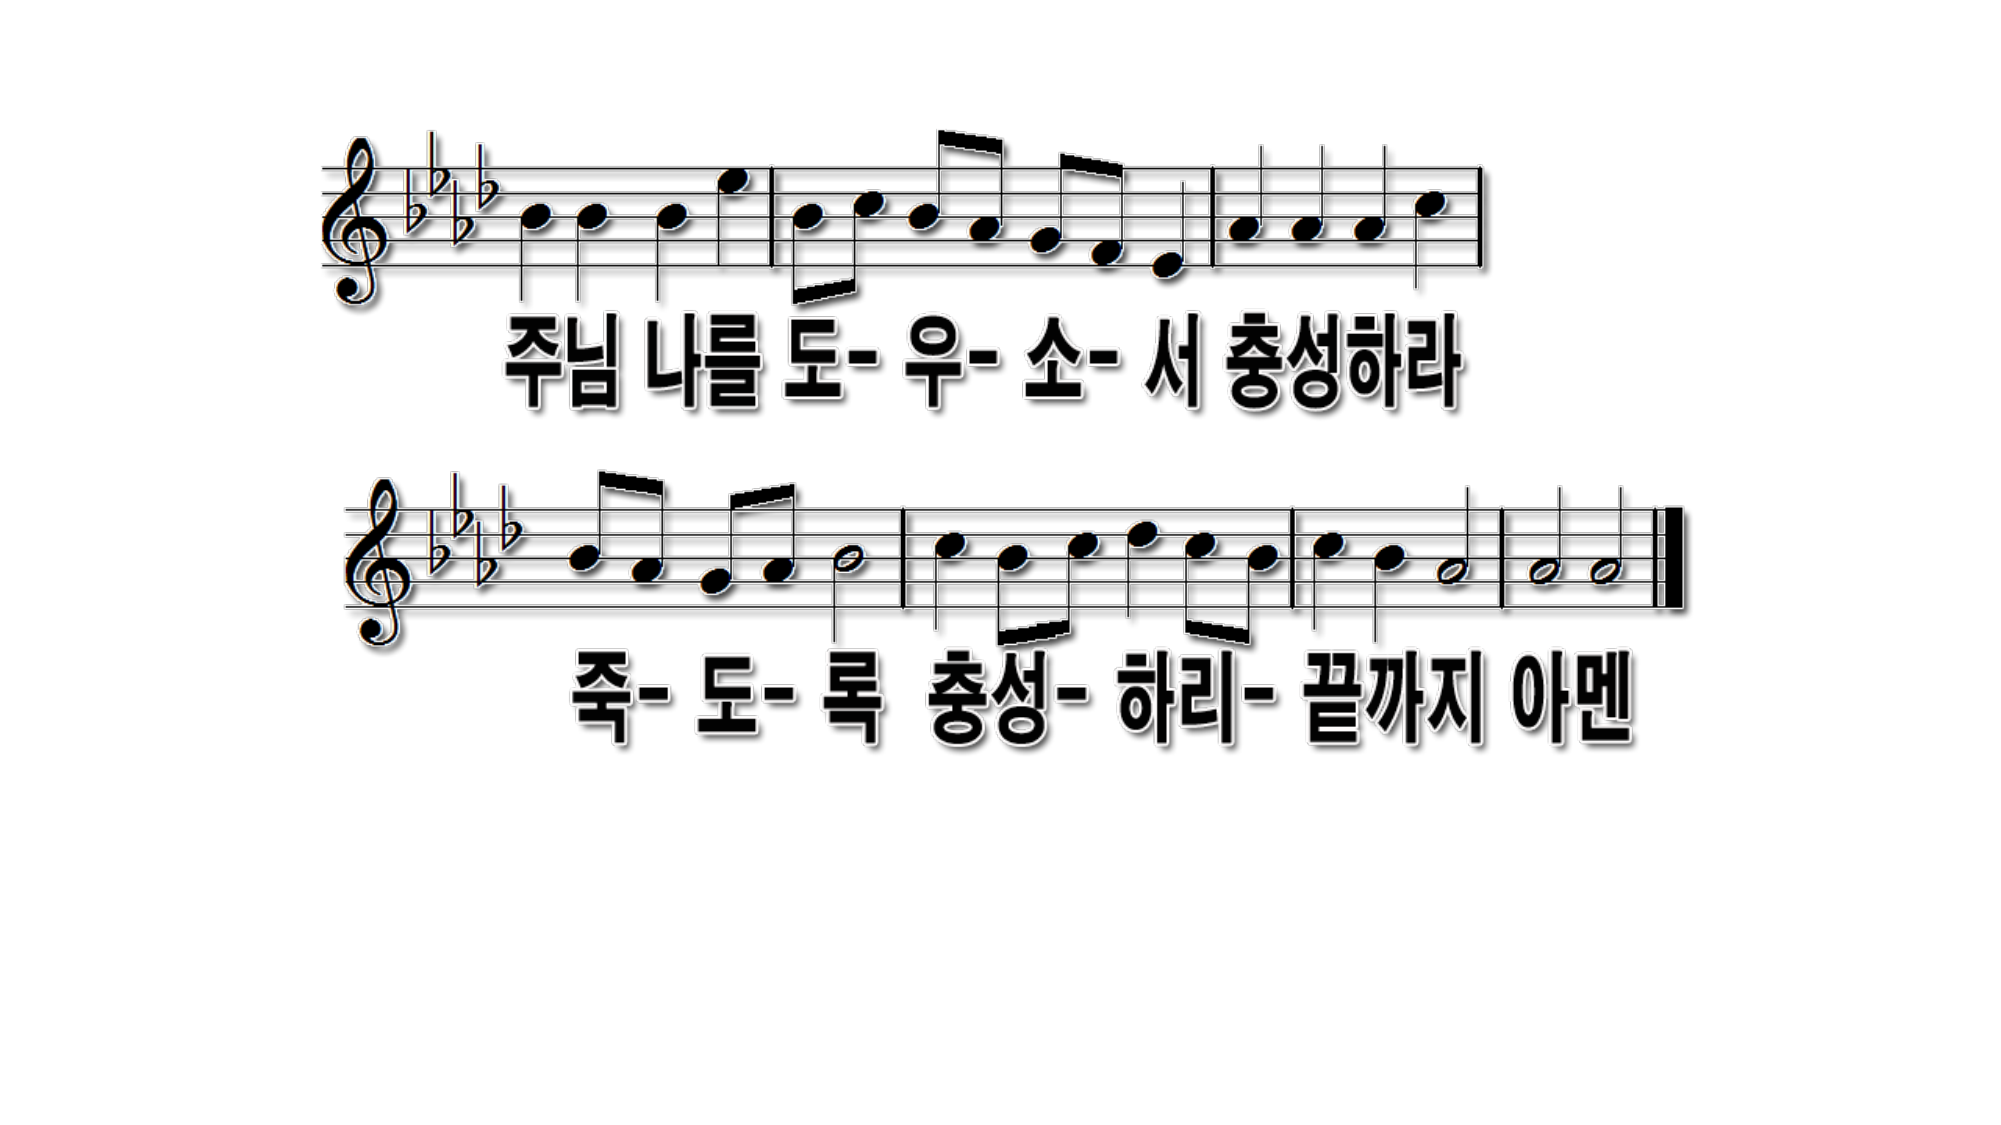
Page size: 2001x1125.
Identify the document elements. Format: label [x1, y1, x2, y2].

picture [249, 0, 1750, 835]
